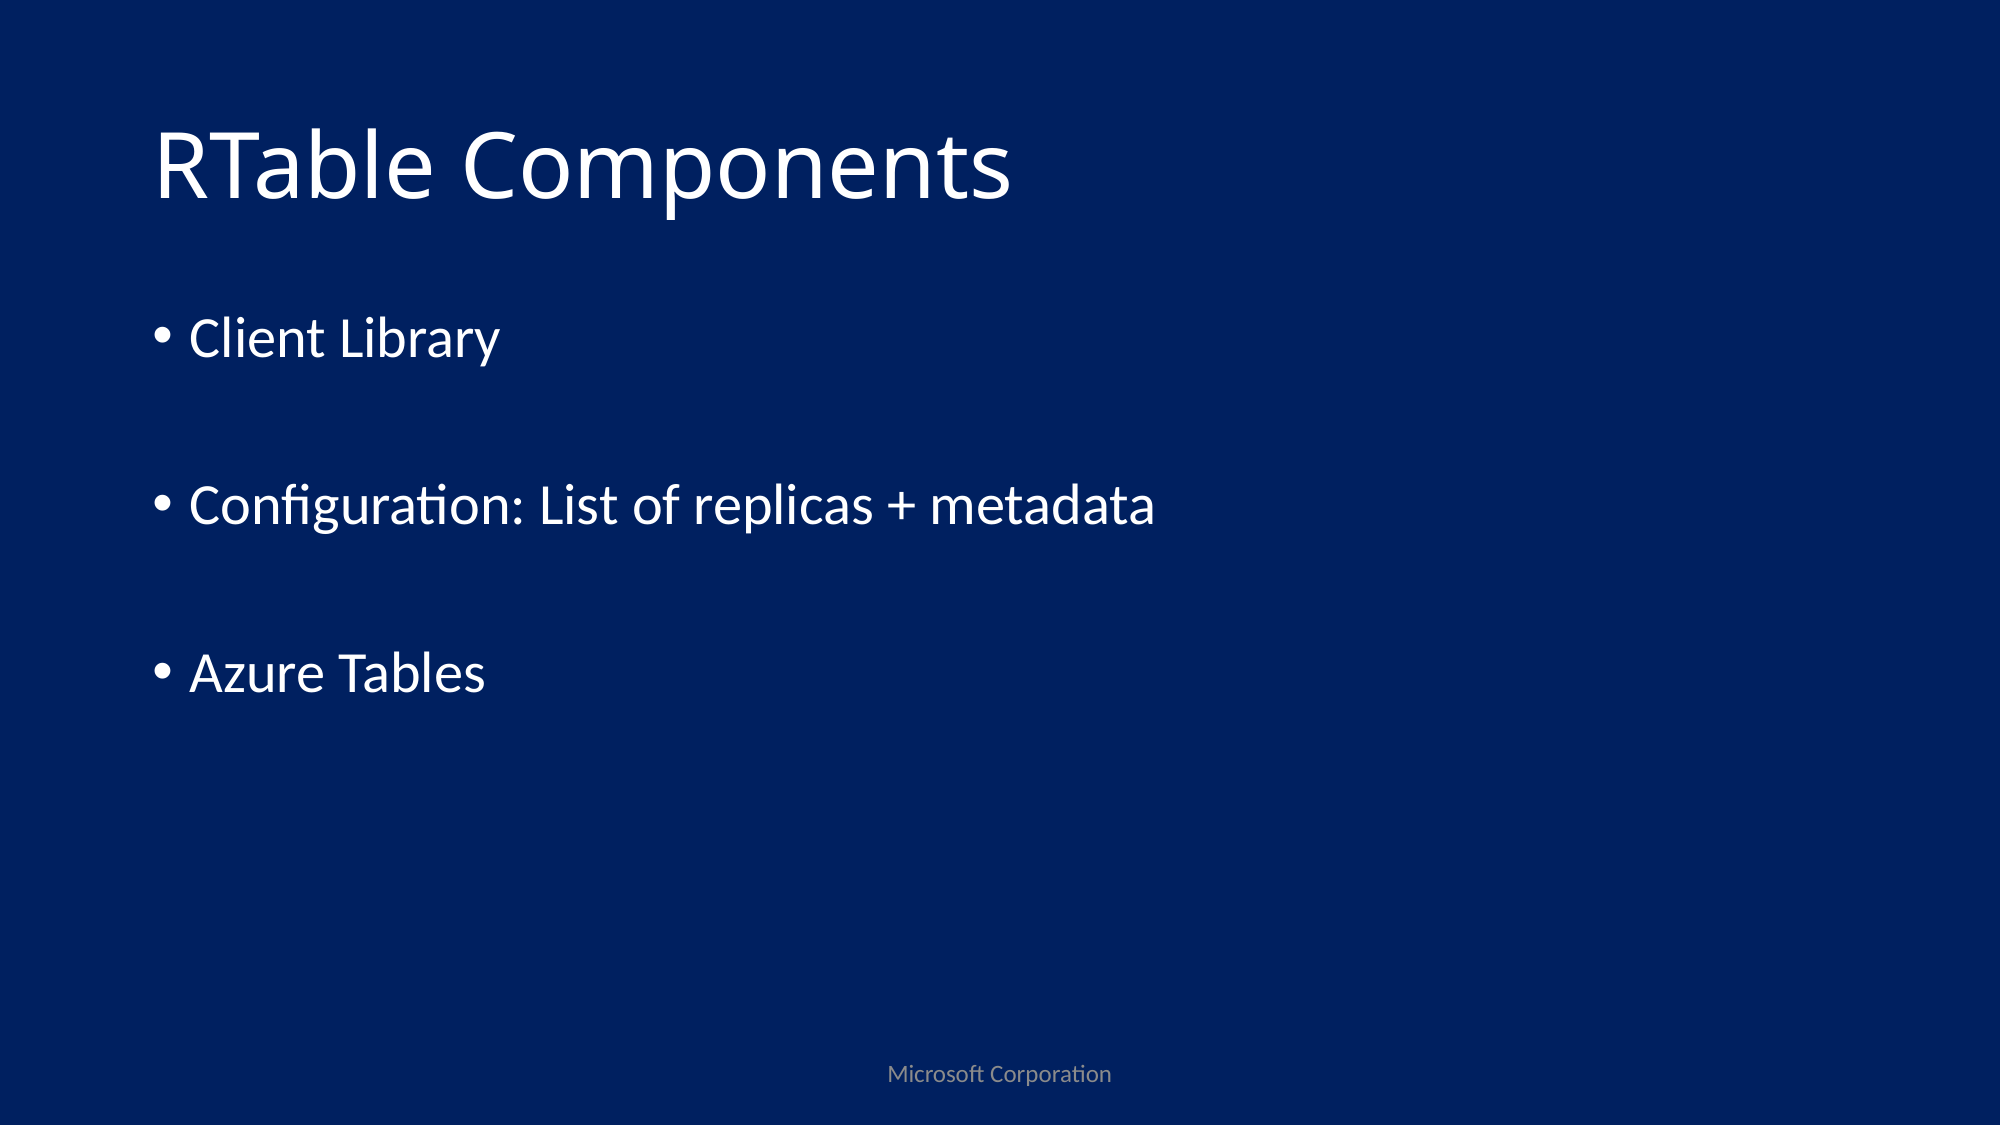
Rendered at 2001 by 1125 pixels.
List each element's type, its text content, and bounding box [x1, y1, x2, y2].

list Client Library Configuration: List of replicas + metadata Azure Tables [137, 299, 1863, 1014]
title RTable Components [137, 59, 1863, 278]
footer Microsoft Corporation [662, 1042, 1338, 1103]
